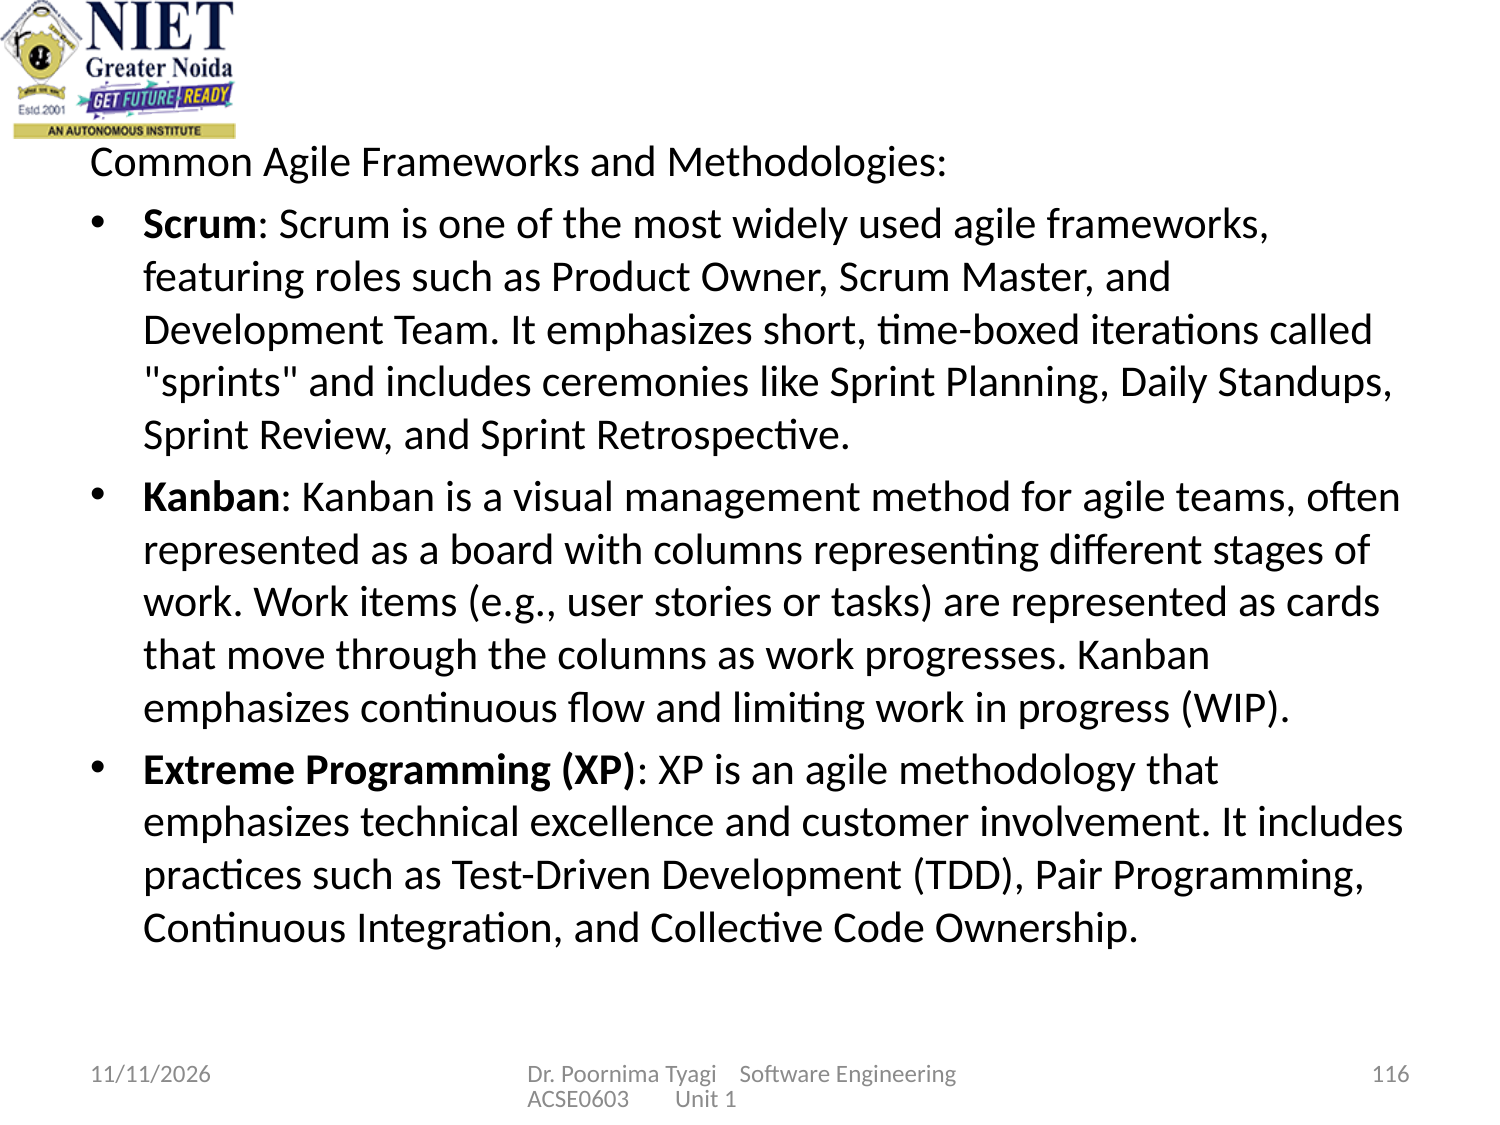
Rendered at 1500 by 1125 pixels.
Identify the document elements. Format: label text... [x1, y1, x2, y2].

slide_number 116 [1074, 1042, 1425, 1103]
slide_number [75, 1042, 425, 1103]
picture [0, 0, 236, 139]
footer Dr. Poornima Tyagi Software Engineering ACSE0603 Unit 1 [512, 1042, 988, 1103]
list Common Agile Frameworks and Methodologies: Scrum: Scrum is one of the most widely used agile frameworks, featuring roles such as Product Owner, Scrum Master, and Development Team. It emphasizes short, time-boxed iterations called "sprints" and includes ceremonies like Sprint Planning, Daily Standups, Sprint Review, and Sprint Retrospective. Kanban: Kanban is a visual management method for agile teams, often represented as a board with columns representing different stages of work. Work items (e.g., user stories or tasks) are represented as cards that move through the columns as work progresses. Kanban emphasizes continuous flow and limiting work in progress (WIP). Extreme Programming (XP): XP is an agile methodology that emphasizes technical excellence and customer involvement. It includes practices such as Test-Driven Development (TDD), Pair Programming, Continuous Integration, and Collective Code Ownership. [75, 125, 1425, 1005]
